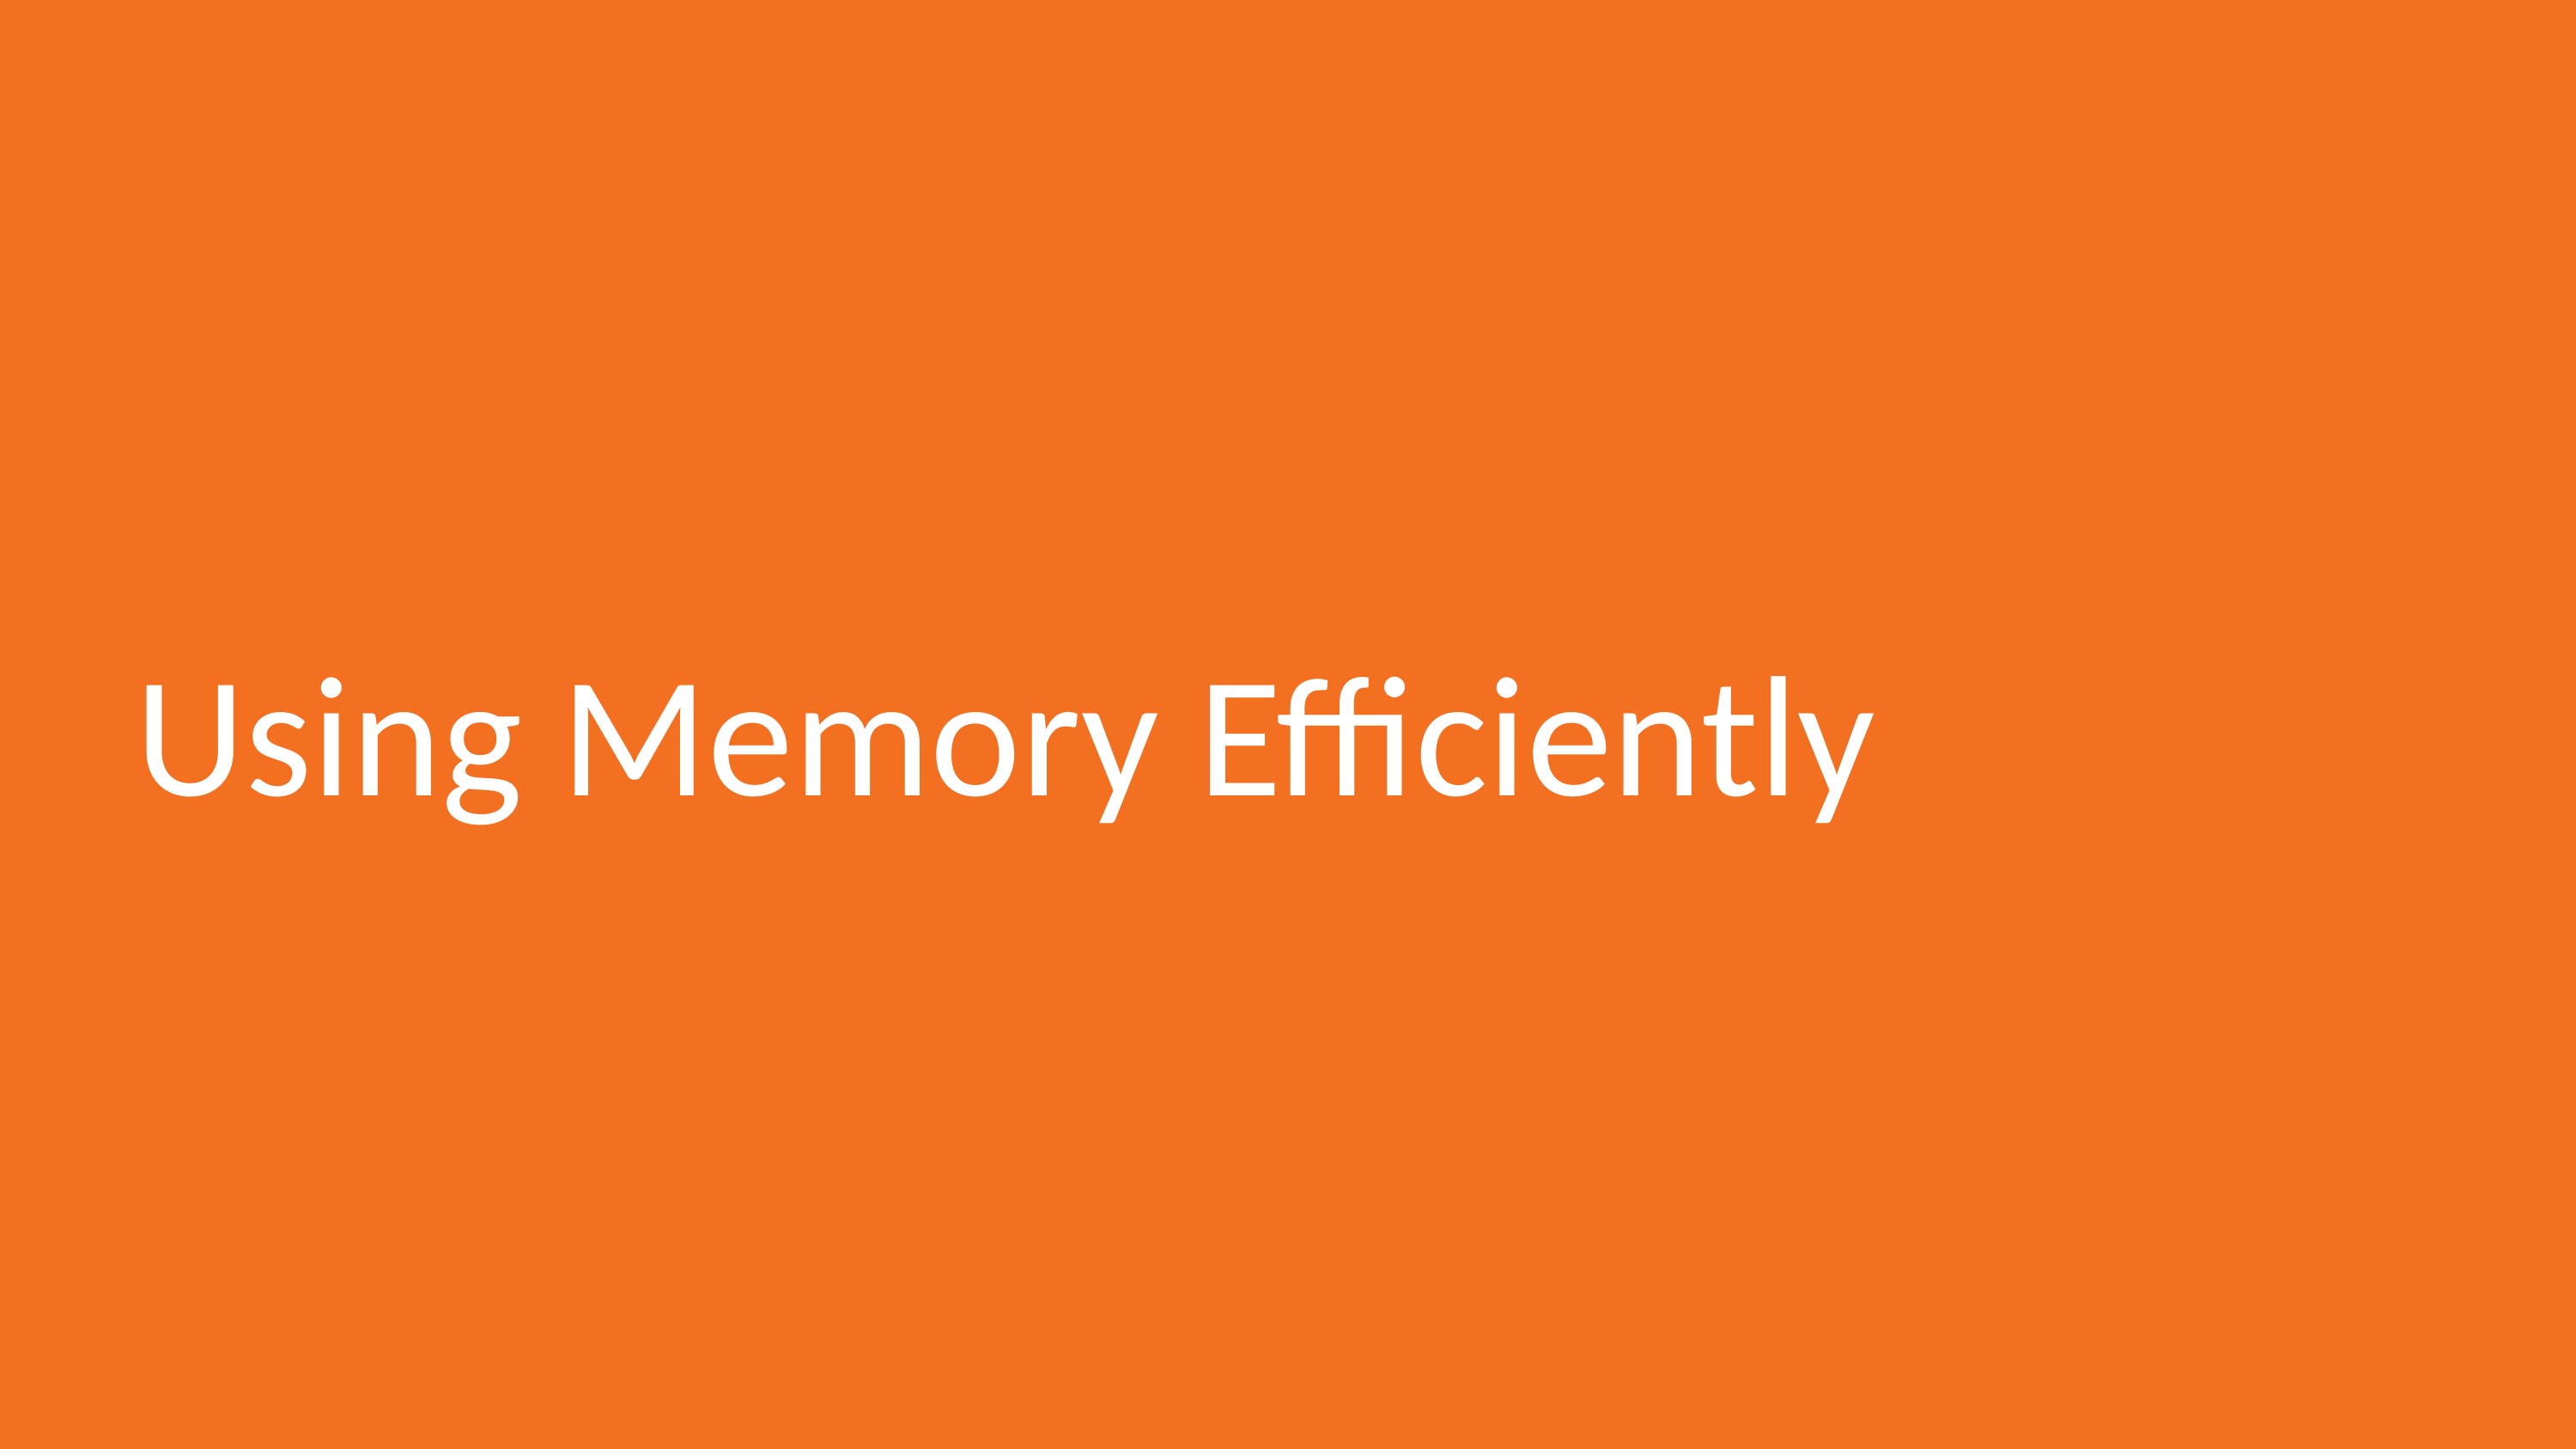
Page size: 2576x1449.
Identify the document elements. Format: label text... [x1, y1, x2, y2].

title Using Memory Efficiently [109, 593, 2462, 856]
